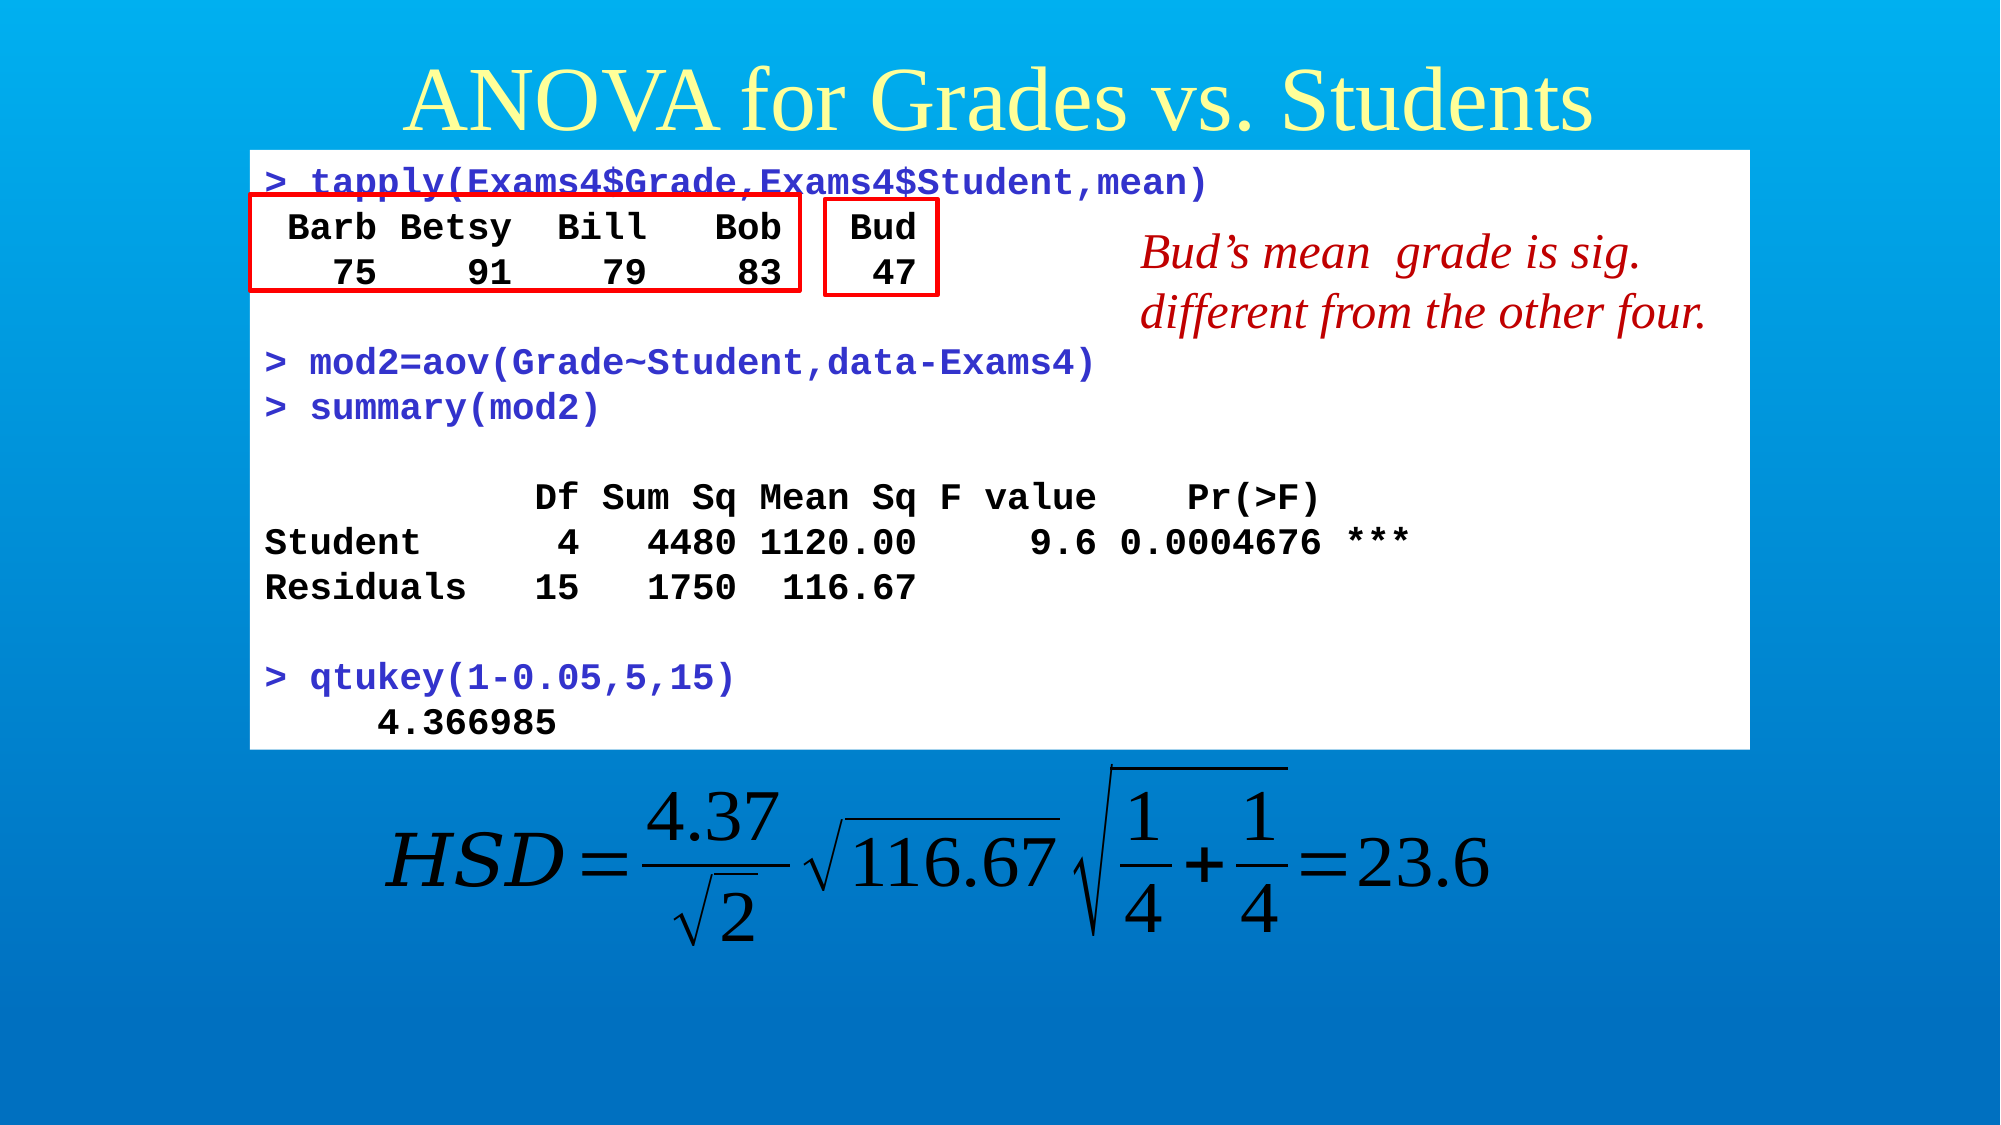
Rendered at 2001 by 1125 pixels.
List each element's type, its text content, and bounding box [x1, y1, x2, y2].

text_box Bud’s mean grade is sig. different from the other four. [1124, 211, 1725, 347]
text_box [249, 194, 800, 291]
title ANOVA for Grades vs. Students [362, 0, 1638, 149]
text_box [825, 199, 938, 295]
text_box > tapply(Exams4$Grade,Exams4$Student,mean) Barb Betsy Bill Bob Bud 75 91 79 83 47 > mod2=aov(Grade~Student,data-Exams4) > summary(mod2) Df Sum Sq Mean Sq F value Pr(>F) Student 4 4480 1120.00 9.6 0.0004676 *** Residuals 15 1750 116.67 > qtukey(1-0.05,5,15) 4.366985 [249, 149, 1750, 750]
